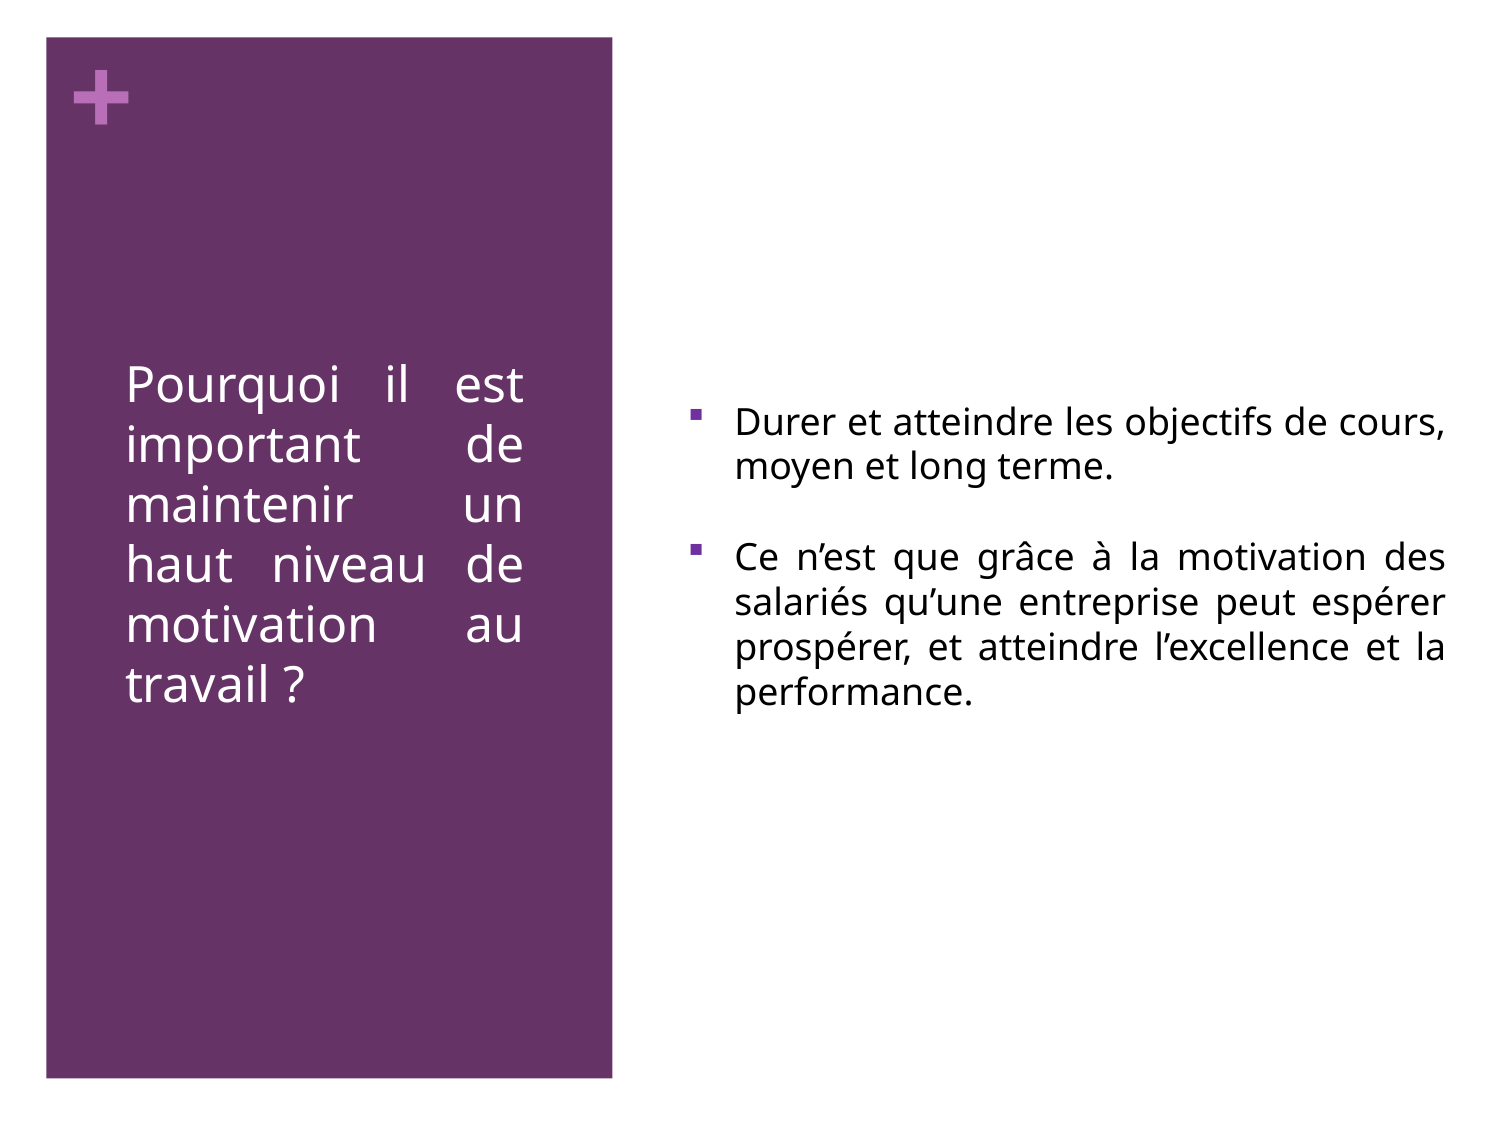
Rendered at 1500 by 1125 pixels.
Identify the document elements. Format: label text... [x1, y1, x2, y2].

text_box Pourquoi il est important de maintenir un haut niveau de motivation au travail ? [124, 349, 525, 713]
text_box + [67, 22, 147, 213]
text_box Durer et atteindre les objectifs de cours, moyen et long terme. Ce n’est que grâce à la motivation des salariés qu’une entreprise peut espérer prospérer, et atteindre l’excellence et la performance. [687, 395, 1447, 713]
